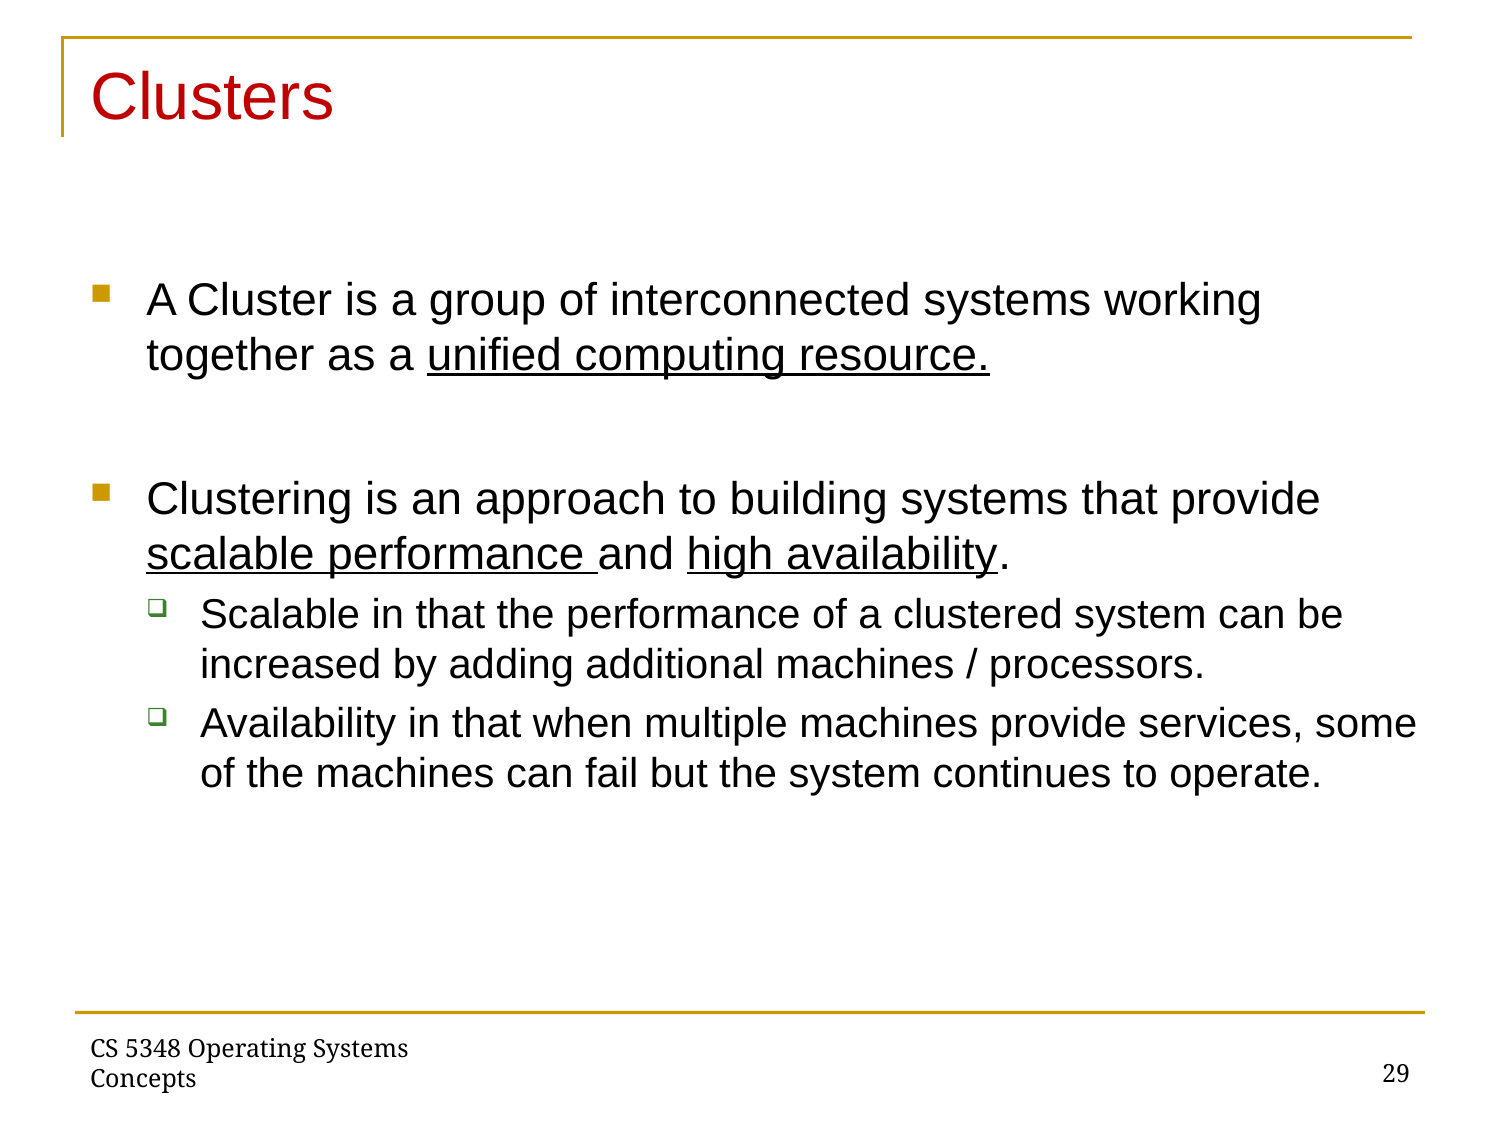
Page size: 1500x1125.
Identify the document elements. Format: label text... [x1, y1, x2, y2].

slide_number 29 [1074, 1024, 1425, 1100]
list A Cluster is a group of interconnected systems working together as a unified computing resource. Clustering is an approach to building systems that provide scalable performance and high availability. Scalable in that the performance of a clustered system can be increased by adding additional machines / processors. Availability in that when multiple machines provide services, some of the machines can fail but the system continues to operate. [75, 262, 1438, 1006]
slide_number CS 5348 Operating Systems Concepts [75, 1025, 475, 1100]
title Clusters [75, 45, 1425, 233]
